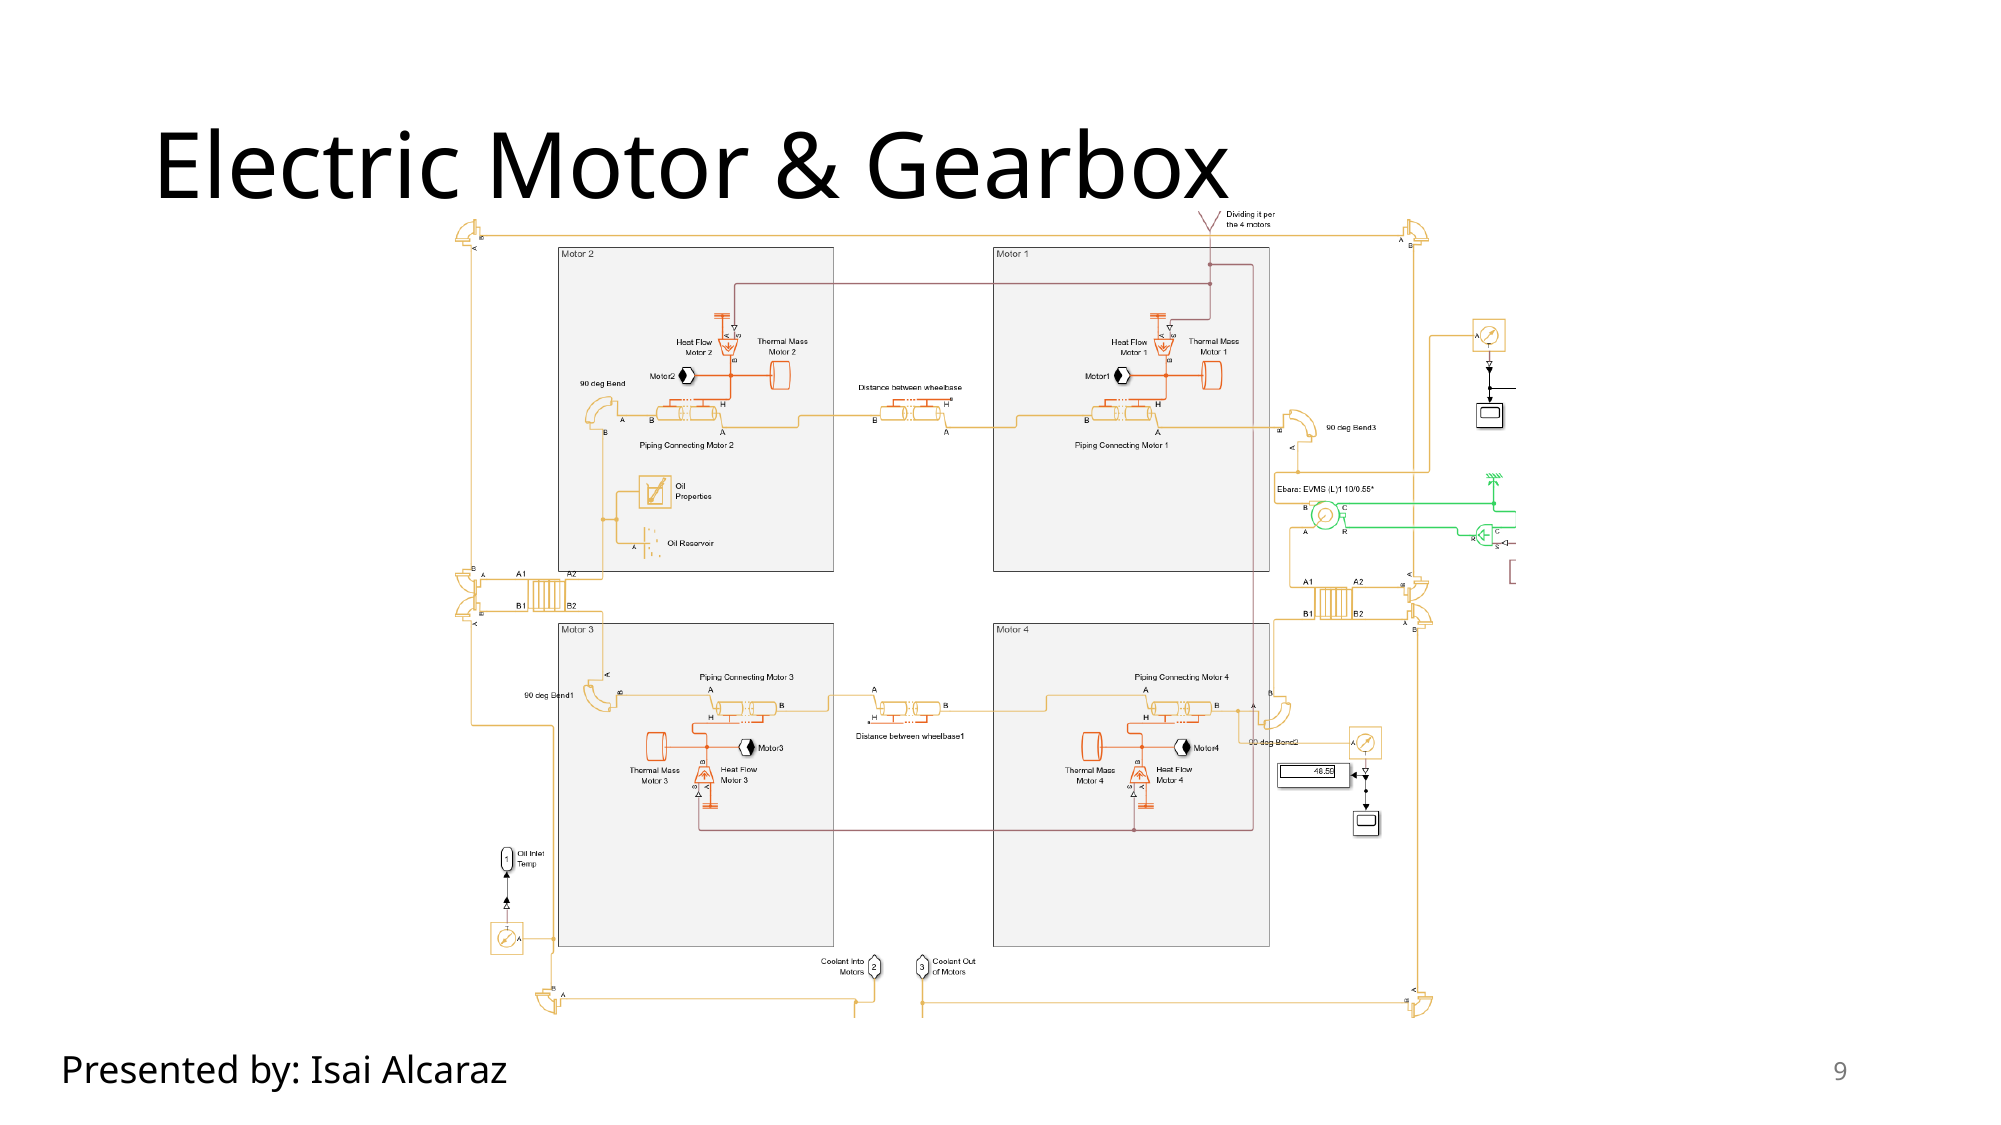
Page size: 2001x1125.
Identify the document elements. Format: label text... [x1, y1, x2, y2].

text_box Presented by: Isai Alcaraz [45, 1038, 797, 1099]
title Electric Motor & Gearbox [137, 59, 1863, 278]
picture [440, 211, 1517, 1019]
slide_number 9 [1412, 1042, 1863, 1103]
